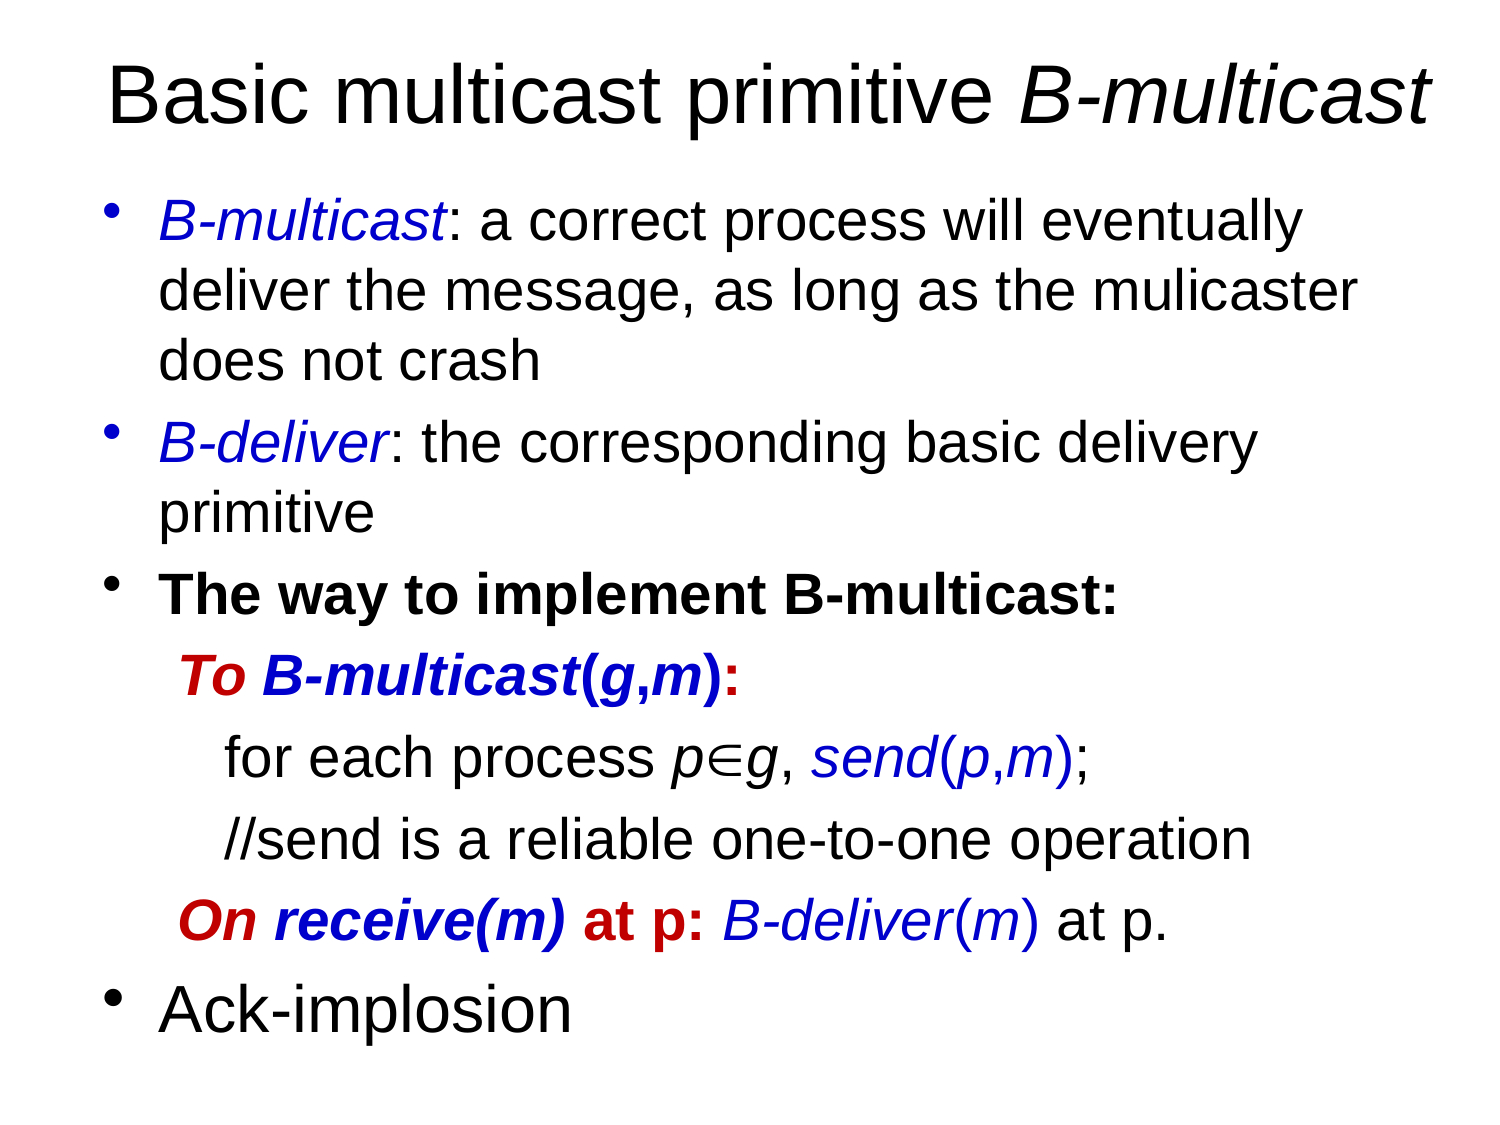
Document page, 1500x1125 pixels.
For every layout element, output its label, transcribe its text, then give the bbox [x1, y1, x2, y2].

list B-multicast: a correct process will eventually deliver the message, as long as the mulicaster does not crash B-deliver: the corresponding basic delivery primitive The way to implement B-multicast: To B-multicast(g,m): for each process pg, send(p,m); //send is a reliable one-to-one operation On receive(m) at p: B-deliver(m) at p. Ack-implosion [87, 174, 1425, 1088]
title Basic multicast primitive B-multicast [75, 29, 1463, 150]
